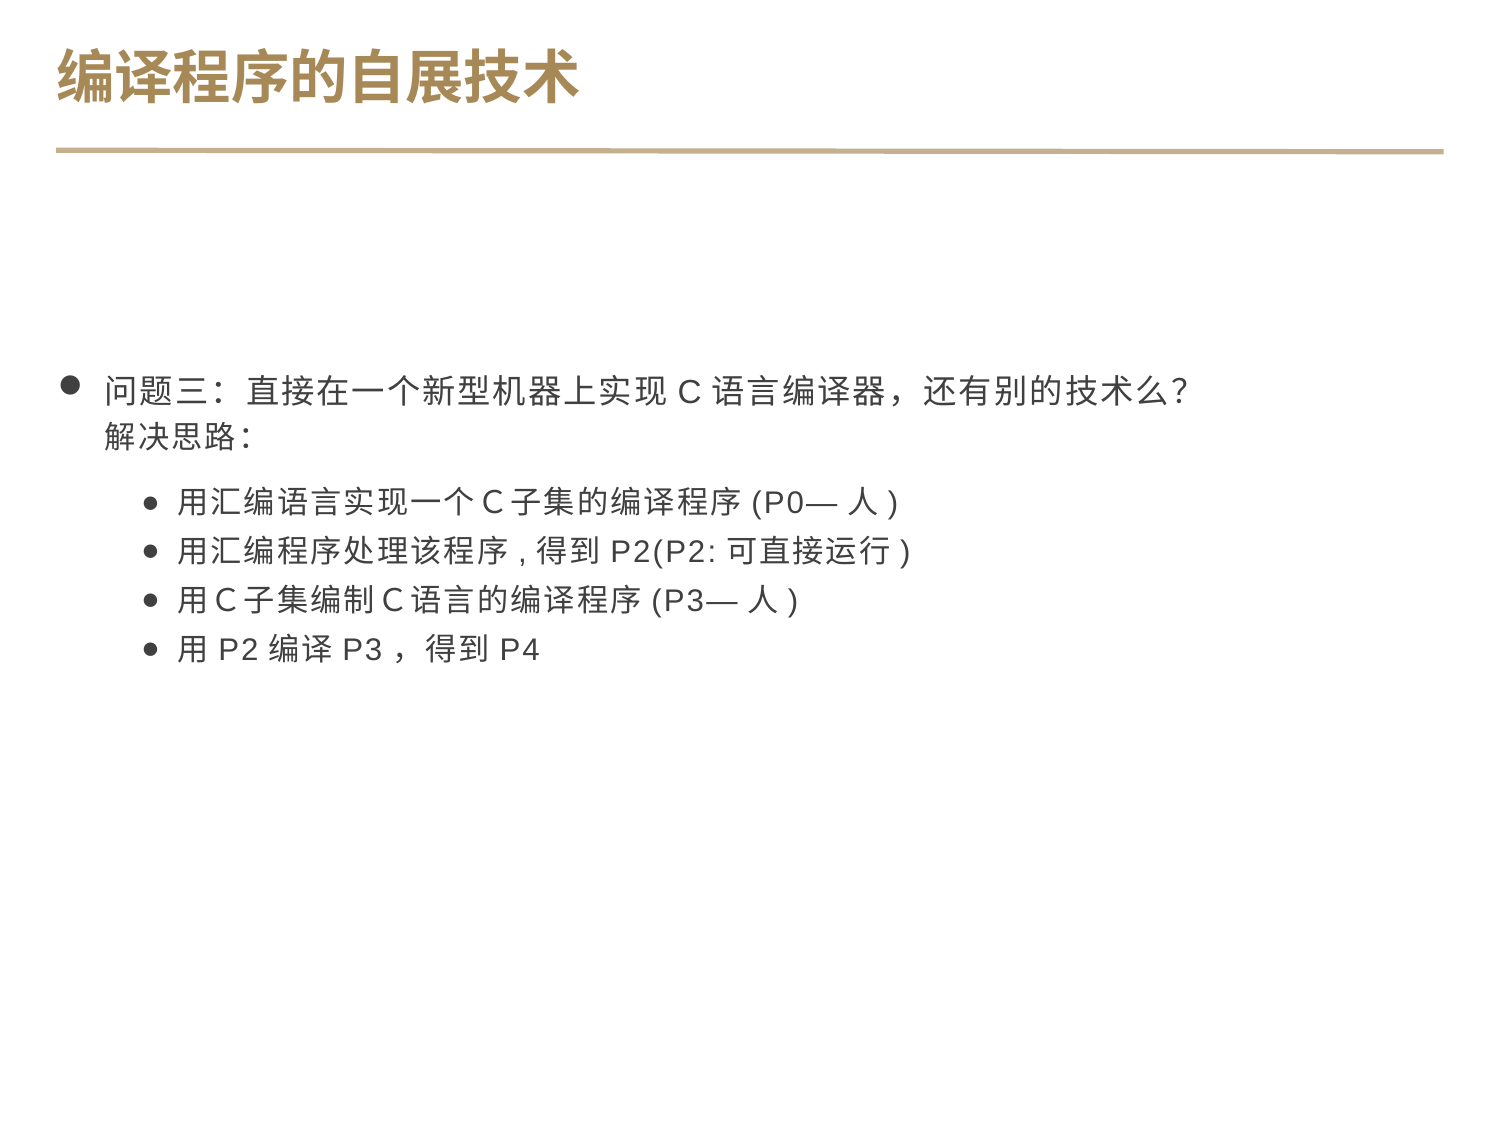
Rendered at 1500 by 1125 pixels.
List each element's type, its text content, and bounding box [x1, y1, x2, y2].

text_box 编译程序的自展技术 [56, 37, 1444, 113]
text_box 问题三：直接在一个新型机器上实现C语言编译器，还有别的技术么？ 解决思路： 用汇编语言实现一个Ｃ子集的编译程序(P0—人) 用汇编程序处理该程序,得到P2(P2:可直接运行) 用Ｃ子集编制Ｃ语言的编译程序(P3—人) 用P2编译P3，得到P4 [50, 189, 1438, 835]
